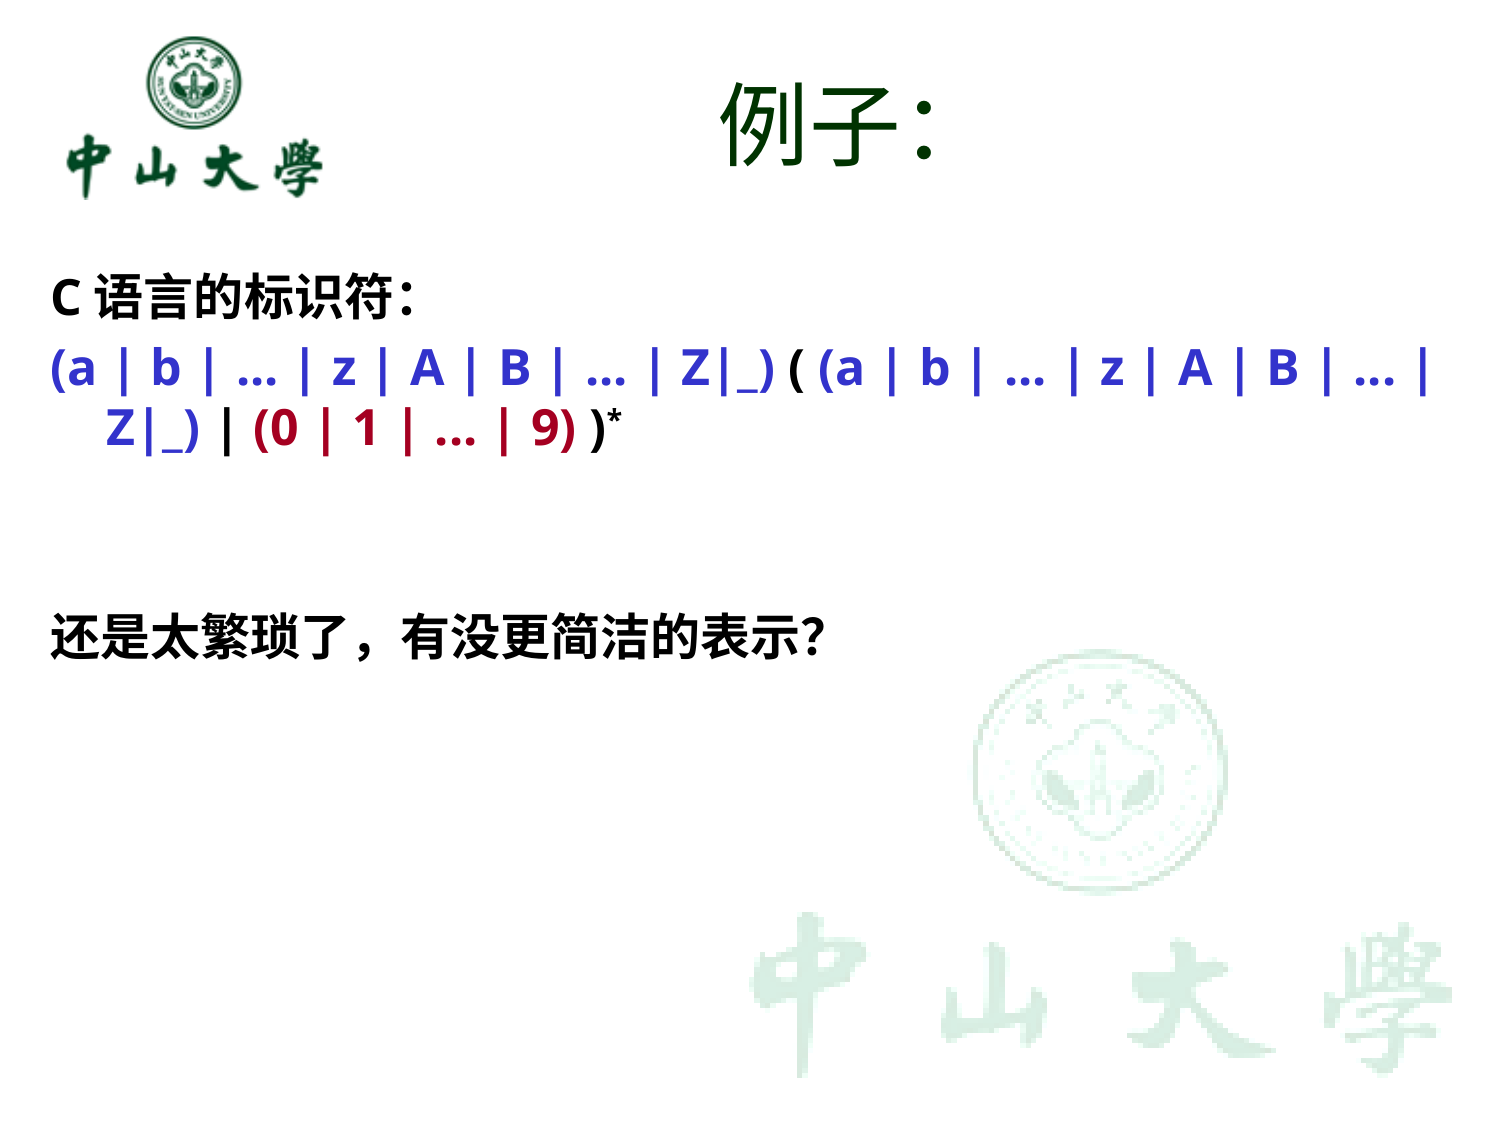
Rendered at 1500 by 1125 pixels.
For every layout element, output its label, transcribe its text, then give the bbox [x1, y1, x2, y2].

title 例子： [280, 46, 1430, 200]
list C语言的标识符： (a | b | ... | z | A | B | ... | Z|_) ( (a | b | ... | z | A | B | ... | Z|_) | (0 | 1 | ... | 9) )* 还是太繁琐了，有没更简洁的表示？ [34, 257, 1466, 1020]
picture [46, 35, 340, 200]
